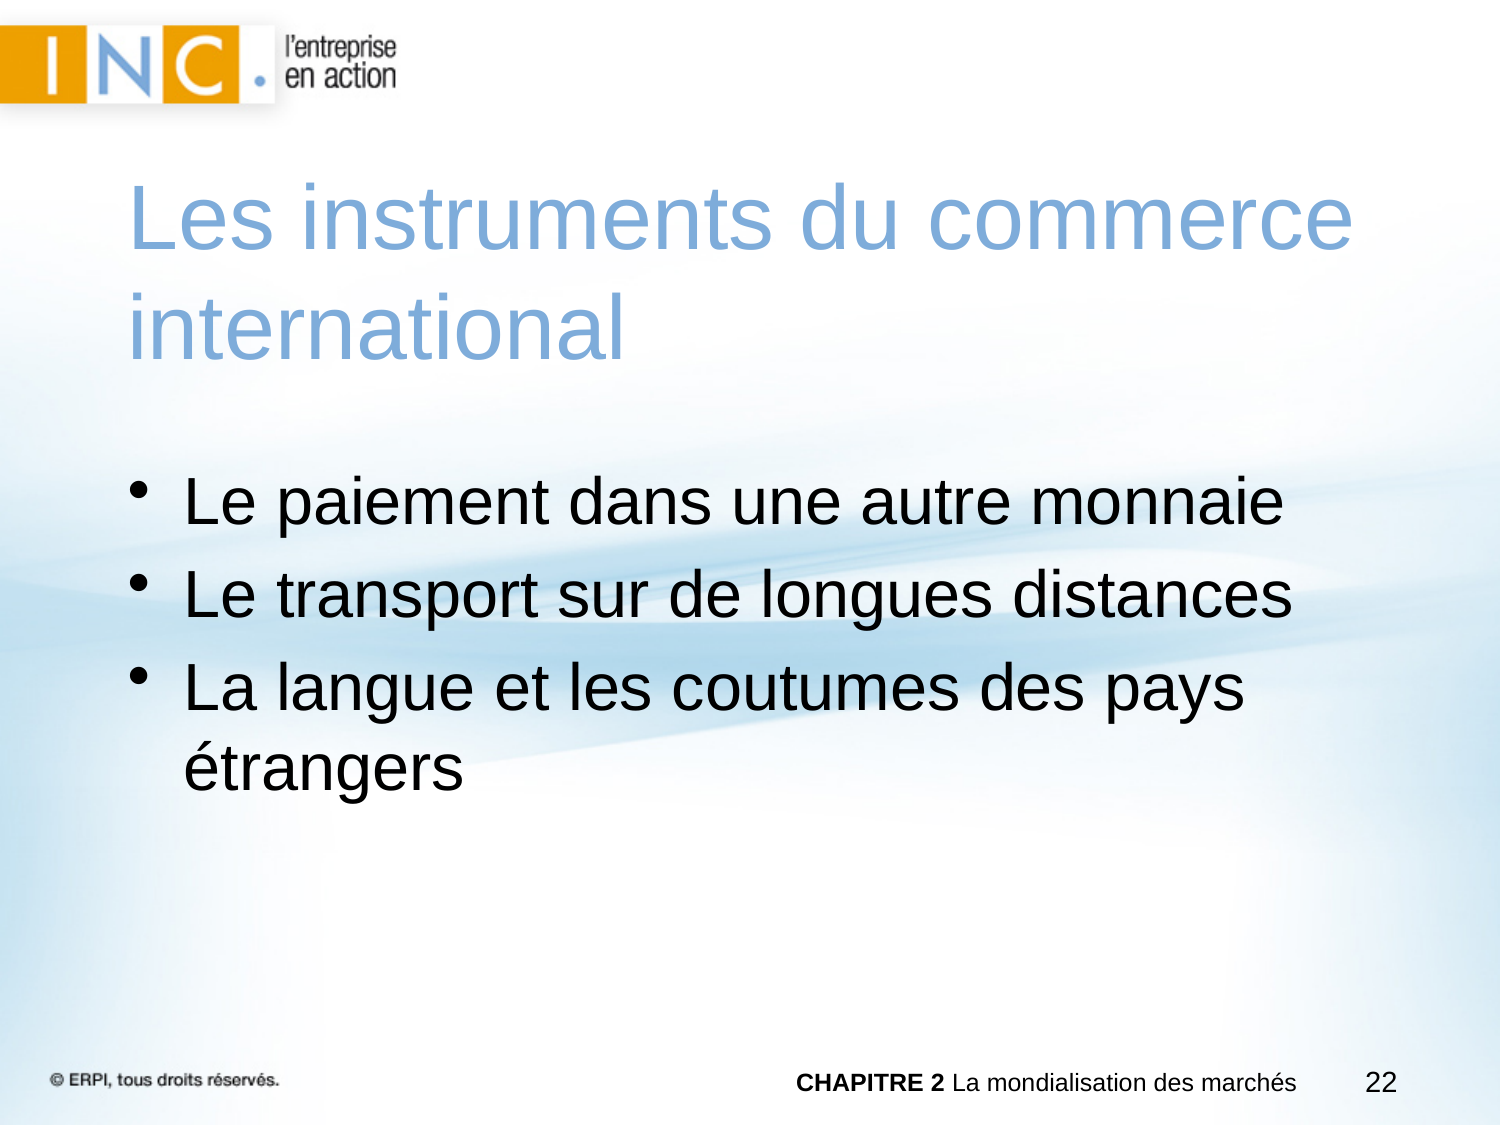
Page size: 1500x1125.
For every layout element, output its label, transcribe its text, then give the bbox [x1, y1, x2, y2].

text_box 22 [1313, 1062, 1413, 1100]
title Les instruments du commerce international [112, 149, 1388, 301]
text_box CHAPITRE 2 La mondialisation des marchés [349, 1062, 1313, 1100]
list Le paiement dans une autre monnaie Le transport sur de longues distances La langue et les coutumes des pays étrangers [112, 449, 1388, 926]
picture [0, 0, 1500, 1125]
